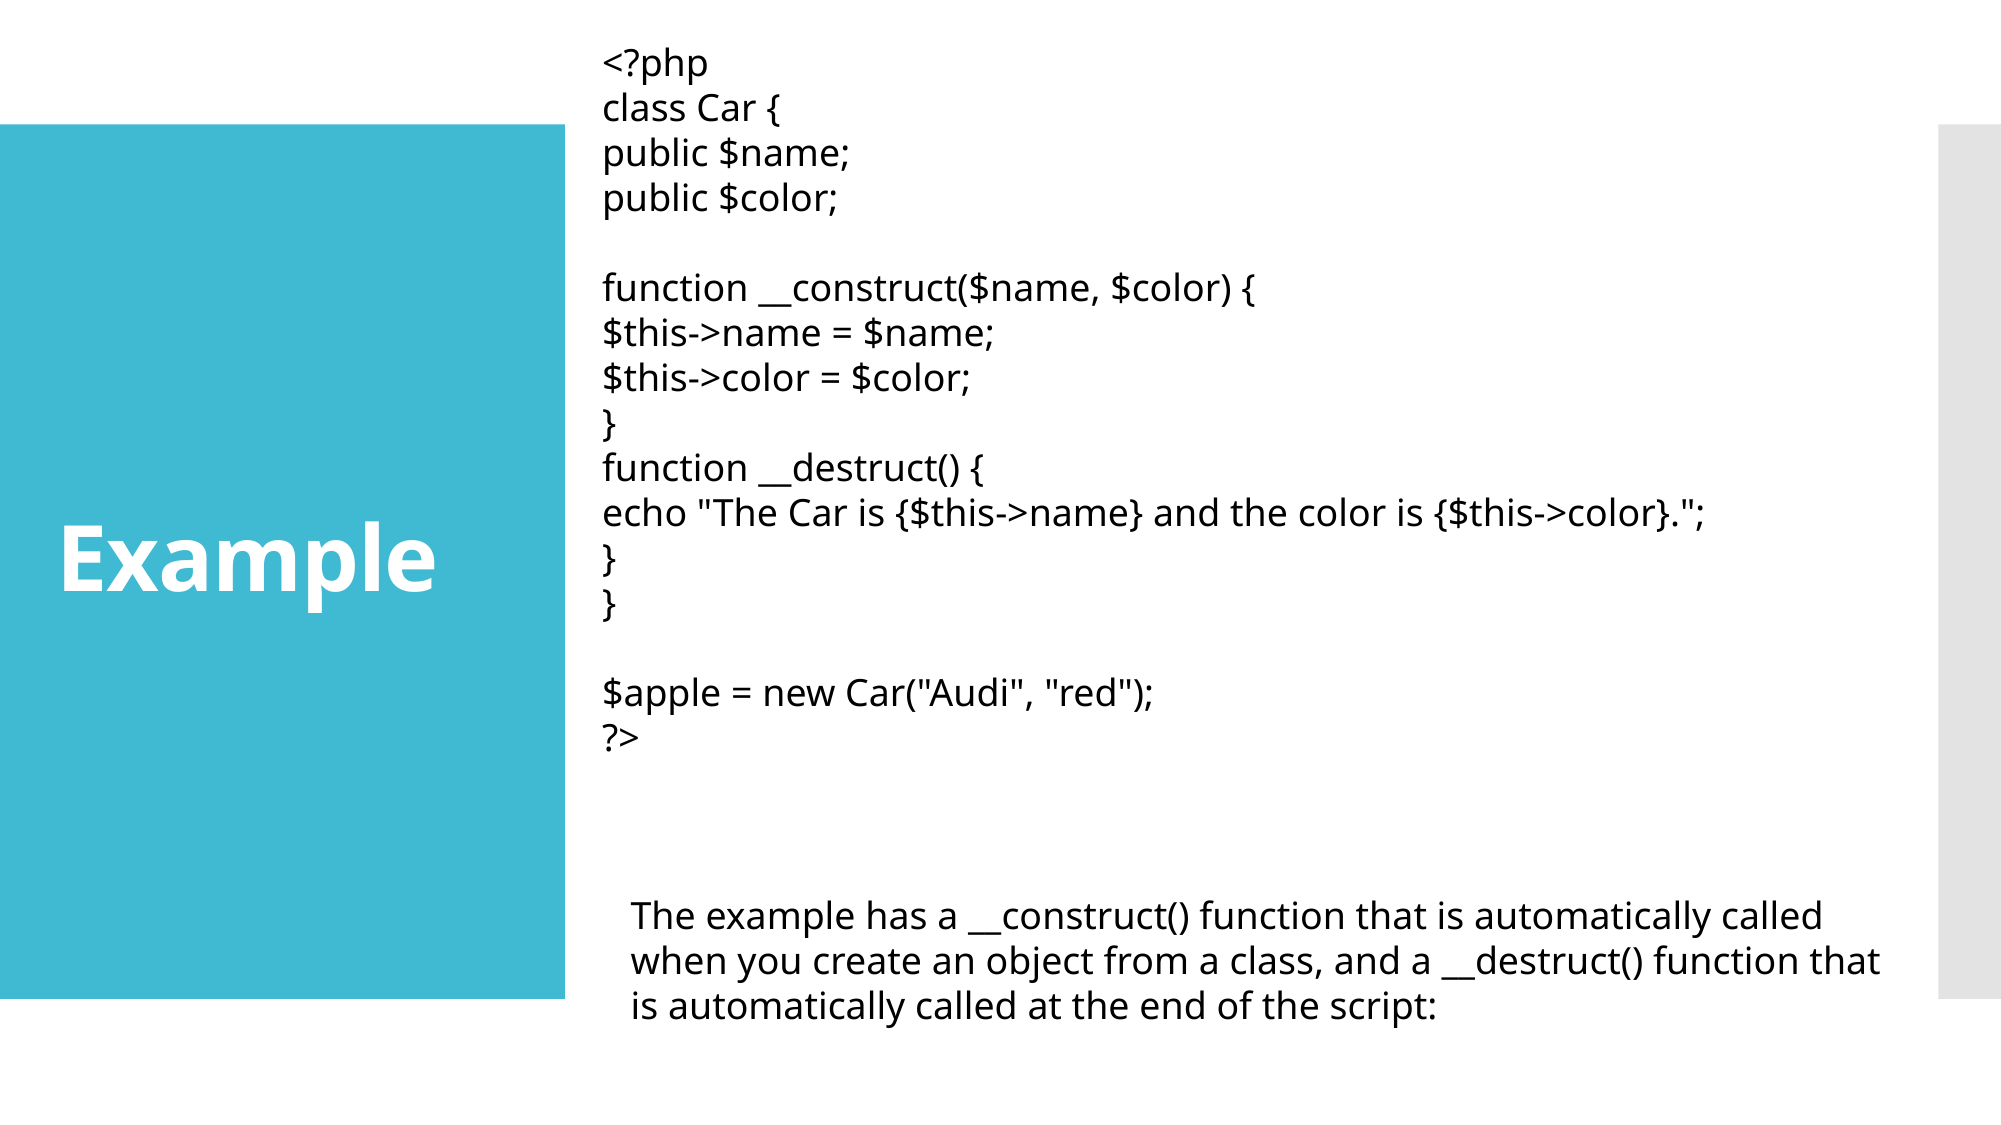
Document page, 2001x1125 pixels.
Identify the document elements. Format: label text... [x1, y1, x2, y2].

title Example [41, 184, 525, 940]
text_box <?php class Car { public $name; public $color; function __construct($name, $color) { $this->name = $name; $this->color = $color; } function __destruct() { echo "The Car is {$this->name} and the color is {$this->color}."; } } $apple = new Car("Audi", "red"); ?> [587, 31, 1895, 836]
text_box The example has a __construct() function that is automatically called when you create an object from a class, and a __destruct() function that is automatically called at the end of the script: [615, 884, 1924, 1035]
